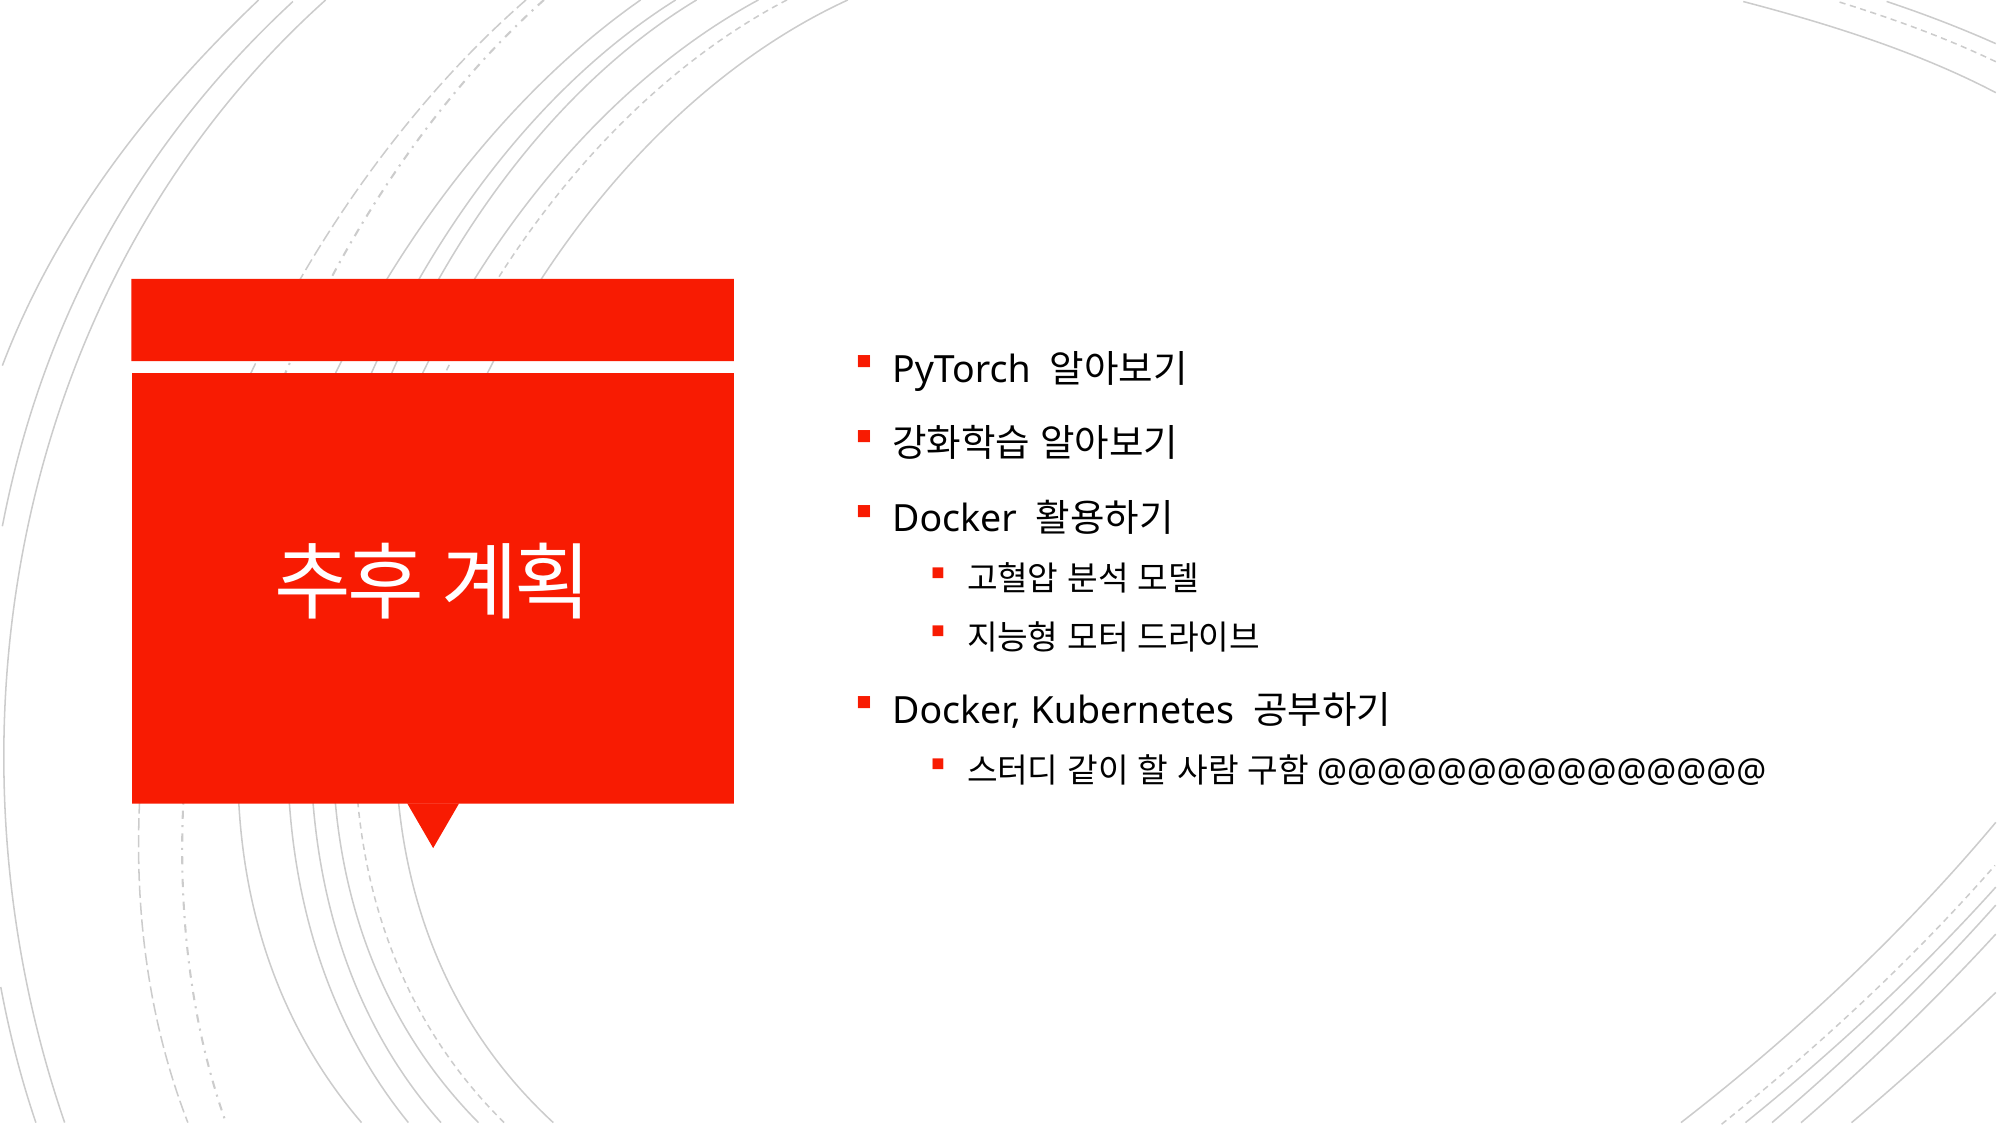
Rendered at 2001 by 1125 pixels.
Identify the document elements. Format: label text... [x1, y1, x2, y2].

title 추후 계획 [145, 385, 720, 789]
list PyTorch 알아보기 강화학습 알아보기 Docker 활용하기 고혈압 분석 모델 지능형 모터 드라이브 Docker, Kubernetes 공부하기 스터디 같이 할 사람 구함@@@@@@@@@@@@@@@ [839, 131, 1871, 993]
